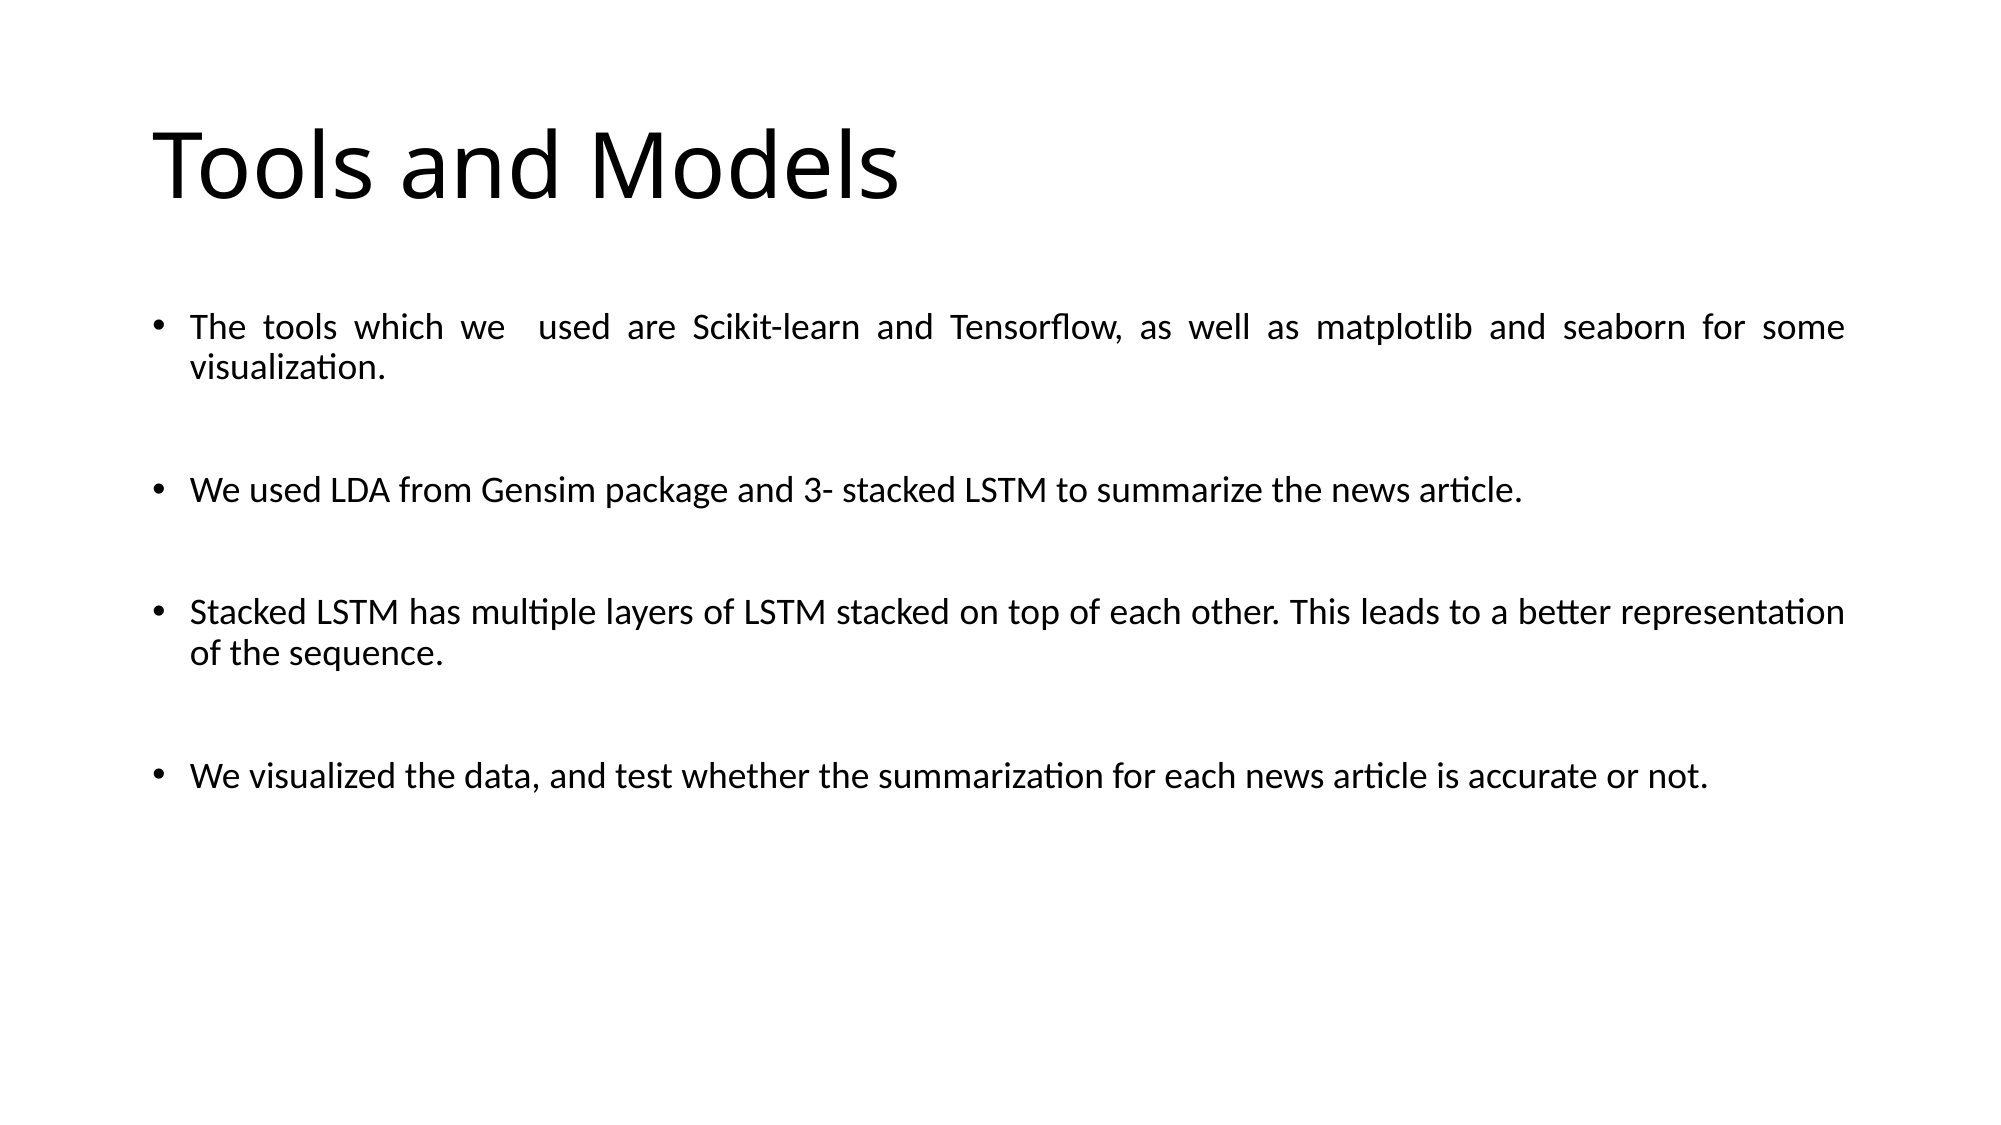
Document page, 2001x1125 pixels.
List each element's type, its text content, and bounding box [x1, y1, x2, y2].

title Tools and Models [137, 59, 1863, 278]
list The tools which we used are Scikit-learn and Tensorflow, as well as matplotlib and seaborn for some visualization. We used LDA from Gensim package and 3- stacked LSTM to summarize the news article. Stacked LSTM has multiple layers of LSTM stacked on top of each other. This leads to a better representation of the sequence. We visualized the data, and test whether the summarization for each news article is accurate or not. [137, 299, 1863, 1014]
